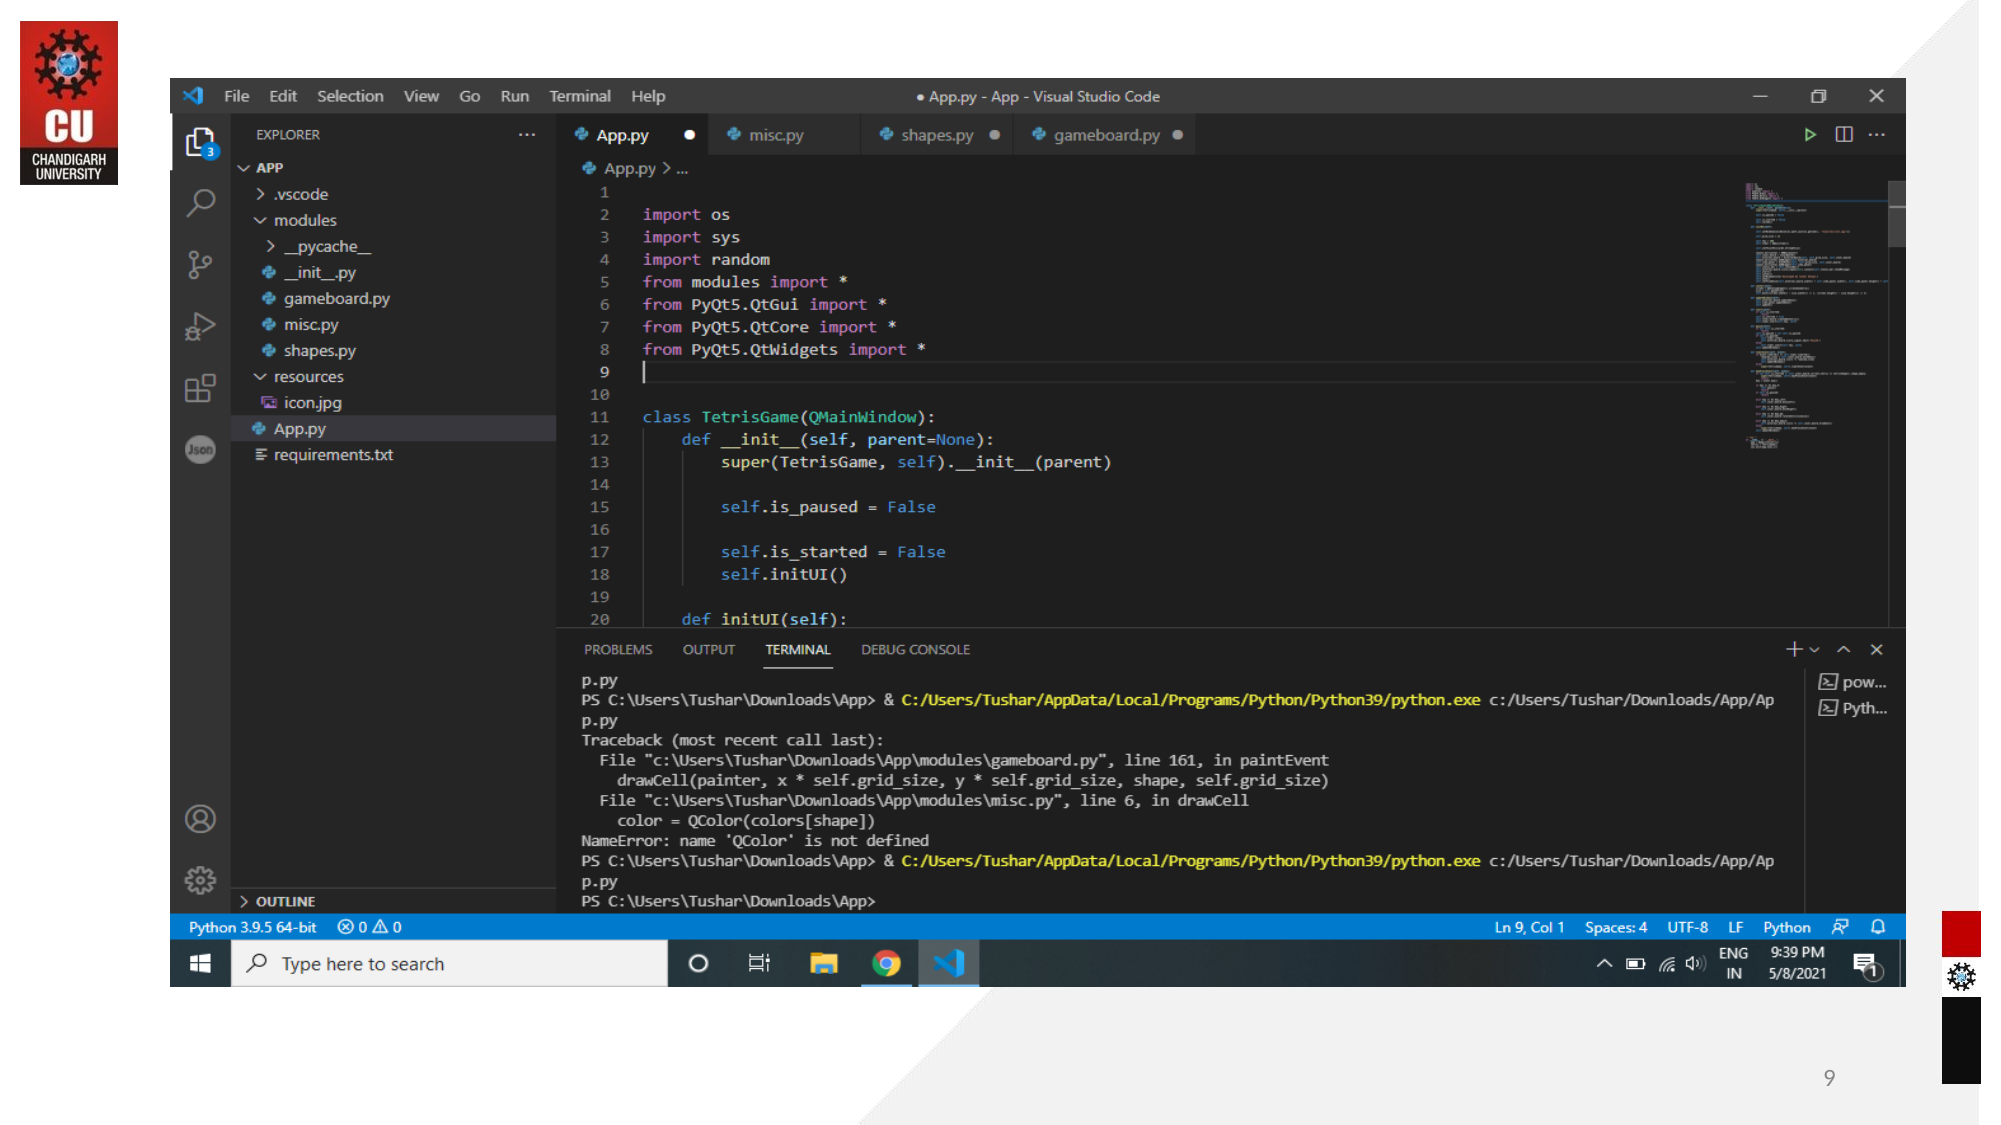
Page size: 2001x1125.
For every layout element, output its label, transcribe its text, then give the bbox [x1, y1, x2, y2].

slide_number ‹#› [1816, 1060, 1855, 1125]
picture [20, 0, 1981, 1125]
